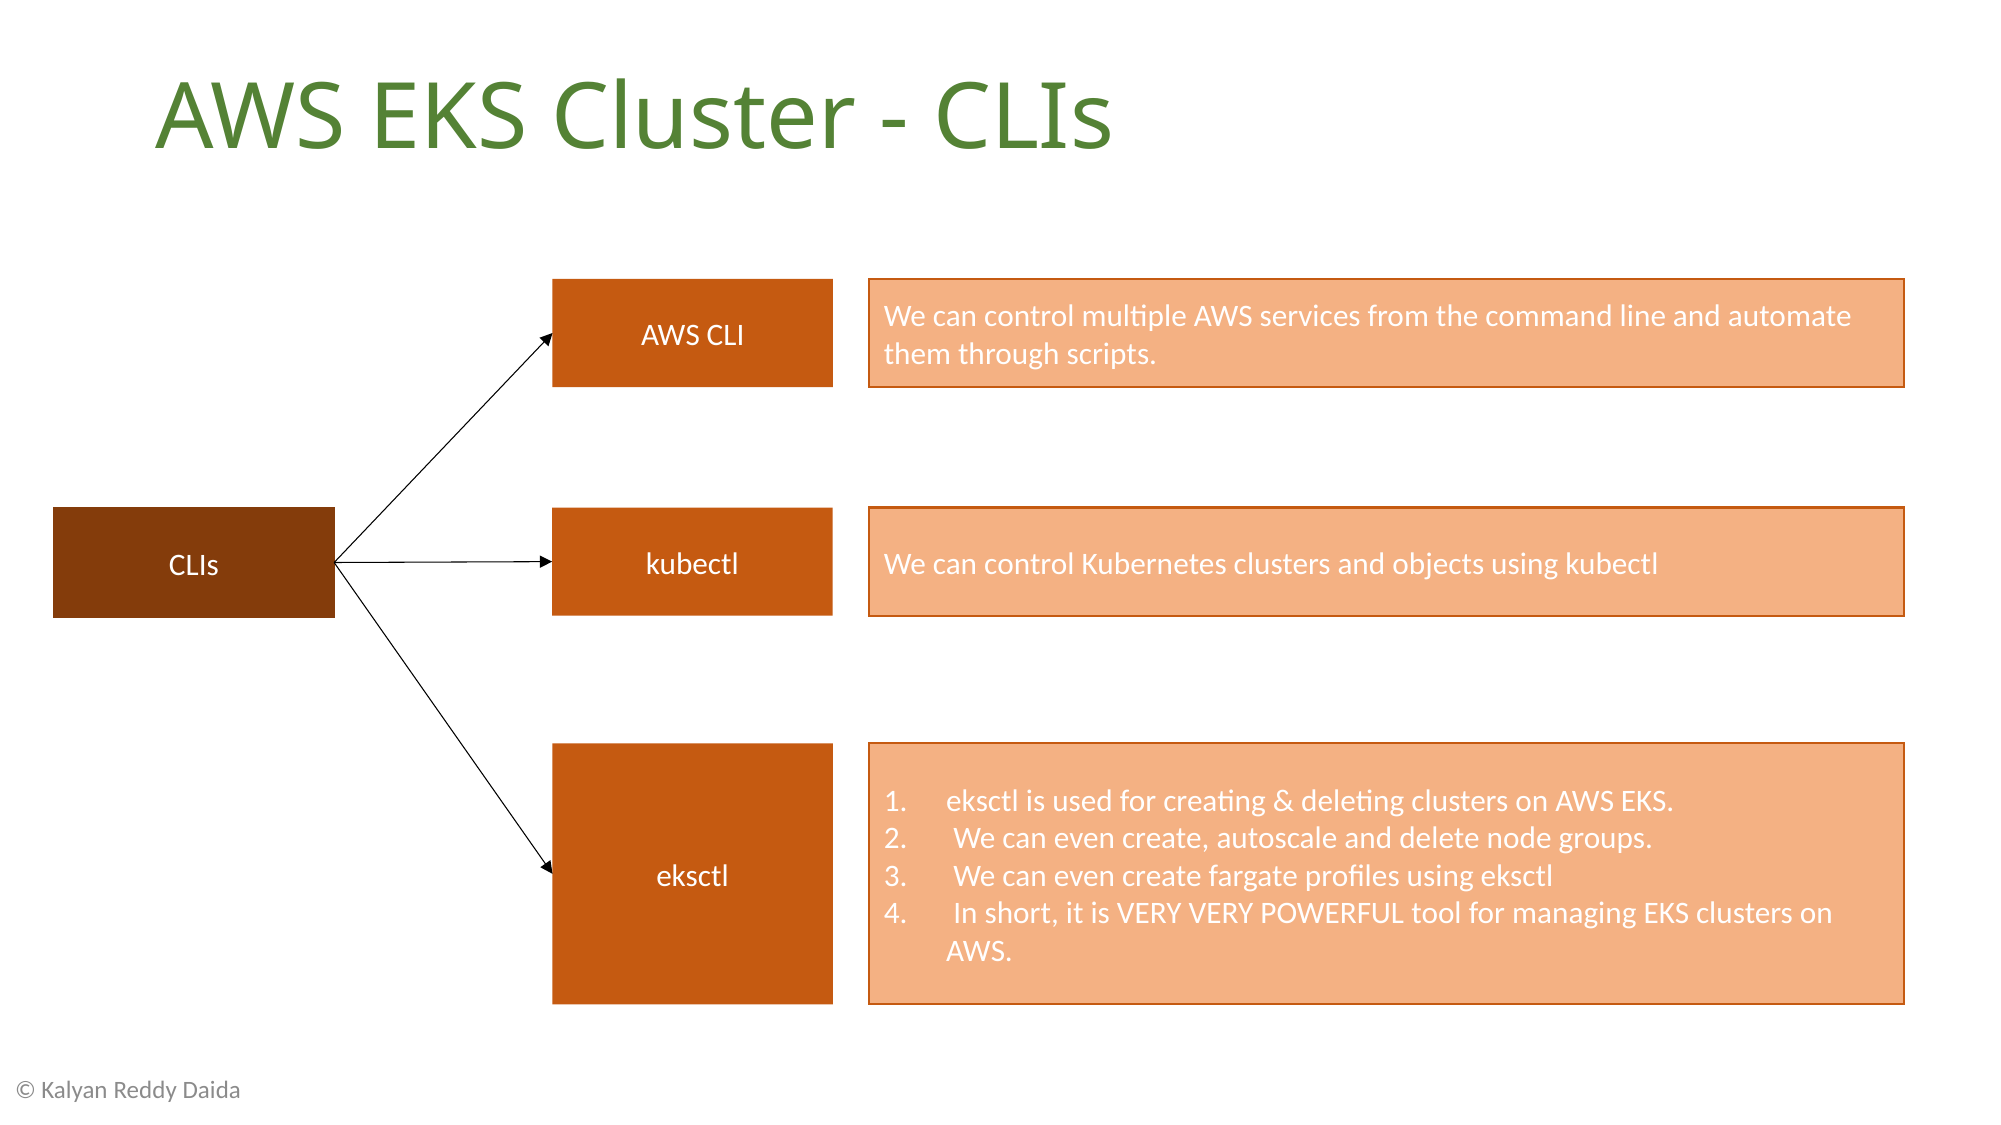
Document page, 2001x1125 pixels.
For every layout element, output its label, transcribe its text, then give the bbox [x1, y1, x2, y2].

footer © Kalyan Reddy Daida [0, 1058, 675, 1119]
text_box CLIs [53, 507, 334, 618]
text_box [334, 332, 553, 561]
text_box eksctl [551, 742, 834, 1005]
text_box AWS CLI [551, 278, 834, 388]
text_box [334, 562, 553, 874]
text_box We can control Kubernetes clusters and objects using kubectl [868, 506, 1905, 617]
text_box kubectl [553, 506, 834, 617]
title AWS EKS Cluster - CLIs [137, 37, 1863, 200]
text_box We can control multiple AWS services from the command line and automate them through scripts. [868, 278, 1905, 388]
text_box eksctl is used for creating & deleting clusters on AWS EKS. We can even create, autoscale and delete node groups. We can even create fargate profiles using eksctl In short, it is VERY VERY POWERFUL tool for managing EKS clusters on AWS. [868, 742, 1905, 1005]
